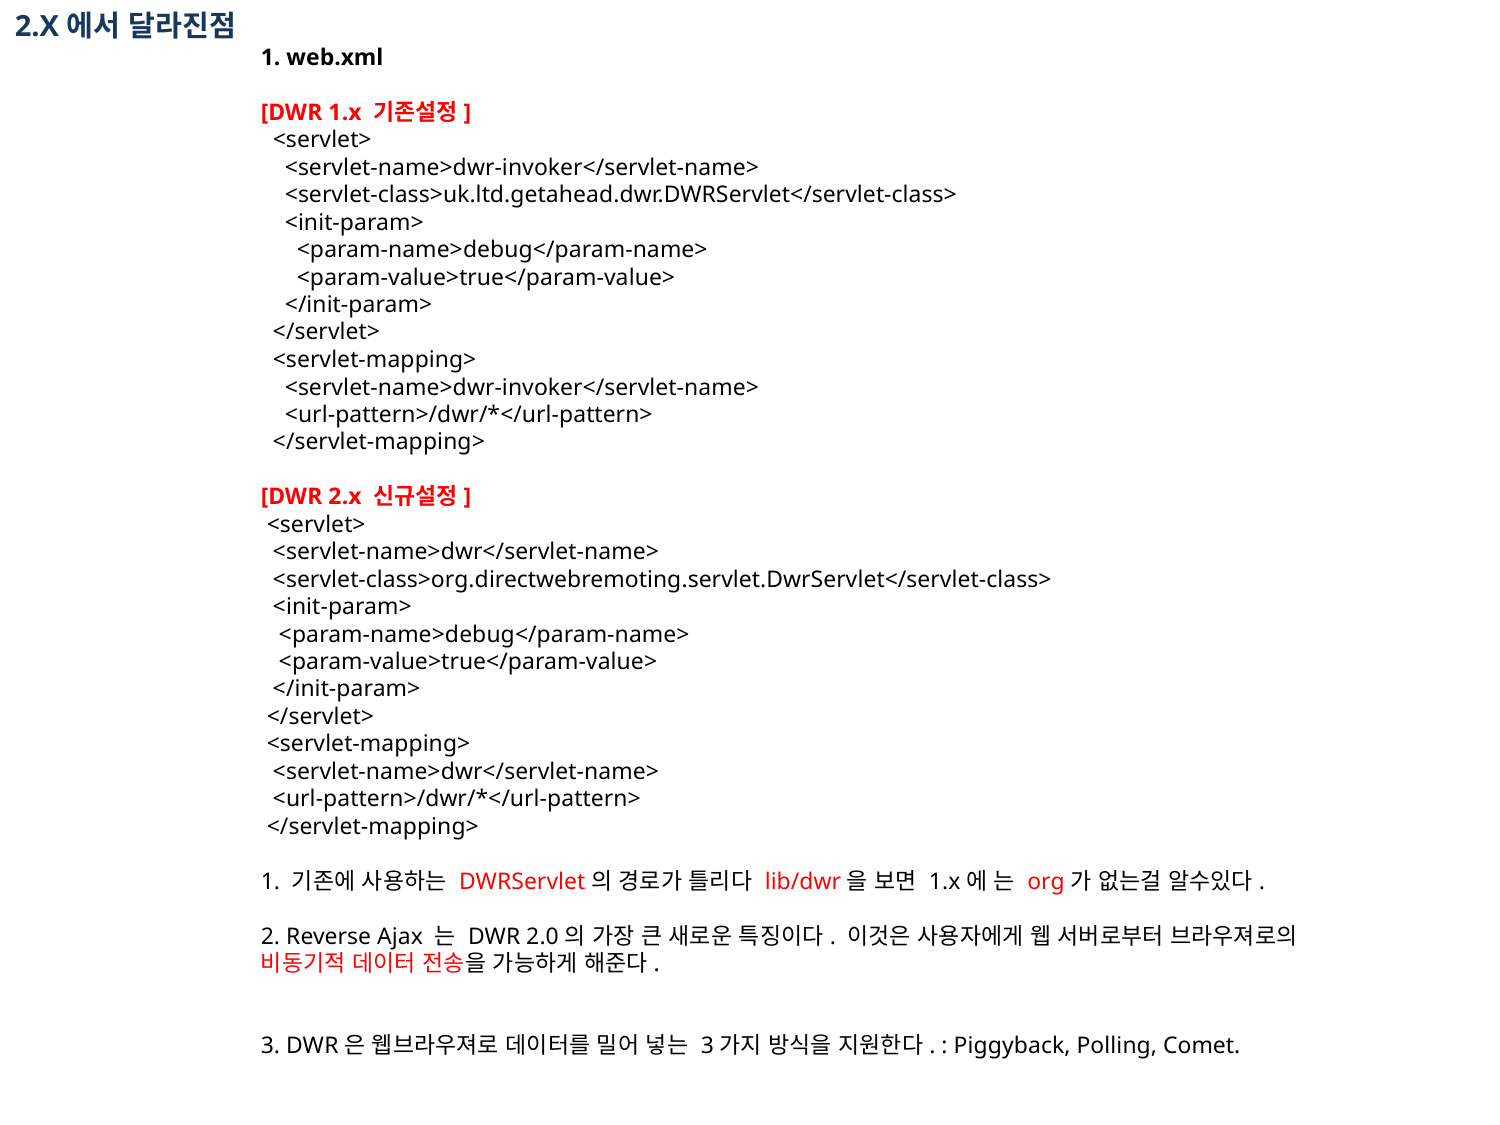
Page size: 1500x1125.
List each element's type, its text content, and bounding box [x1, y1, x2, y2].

text_box 2.X에서 달라진점 [0, 0, 317, 50]
text_box 1. web.xml [DWR 1.x 기존설정] <servlet> <servlet-name>dwr-invoker</servlet-name> <servlet-class>uk.ltd.getahead.dwr.DWRServlet</servlet-class> <init-param> <param-name>debug</param-name> <param-value>true</param-value> </init-param> </servlet> <servlet-mapping> <servlet-name>dwr-invoker</servlet-name> <url-pattern>/dwr/*</url-pattern> </servlet-mapping> [DWR 2.x 신규설정] <servlet> <servlet-name>dwr</servlet-name> <servlet-class>org.directwebremoting.servlet.DwrServlet</servlet-class> <init-param> <param-name>debug</param-name> <param-value>true</param-value> </init-param> </servlet> <servlet-mapping> <servlet-name>dwr</servlet-name> <url-pattern>/dwr/*</url-pattern> </servlet-mapping> 1. 기존에 사용하는 DWRServlet의 경로가 틀리다 lib/dwr을 보면 1.x에 는 org가 없는걸 알수있다. 2. Reverse Ajax 는 DWR 2.0의 가장 큰 새로운 특징이다. 이것은 사용자에게 웹 서버로부터 브라우져로의 비동기적 데이터 전송을 가능하게 해준다. 3. DWR은 웹브라우져로 데이터를 밀어 넣는 3가지 방식을 지원한다. : Piggyback, Polling, Comet. [246, 35, 1395, 1094]
